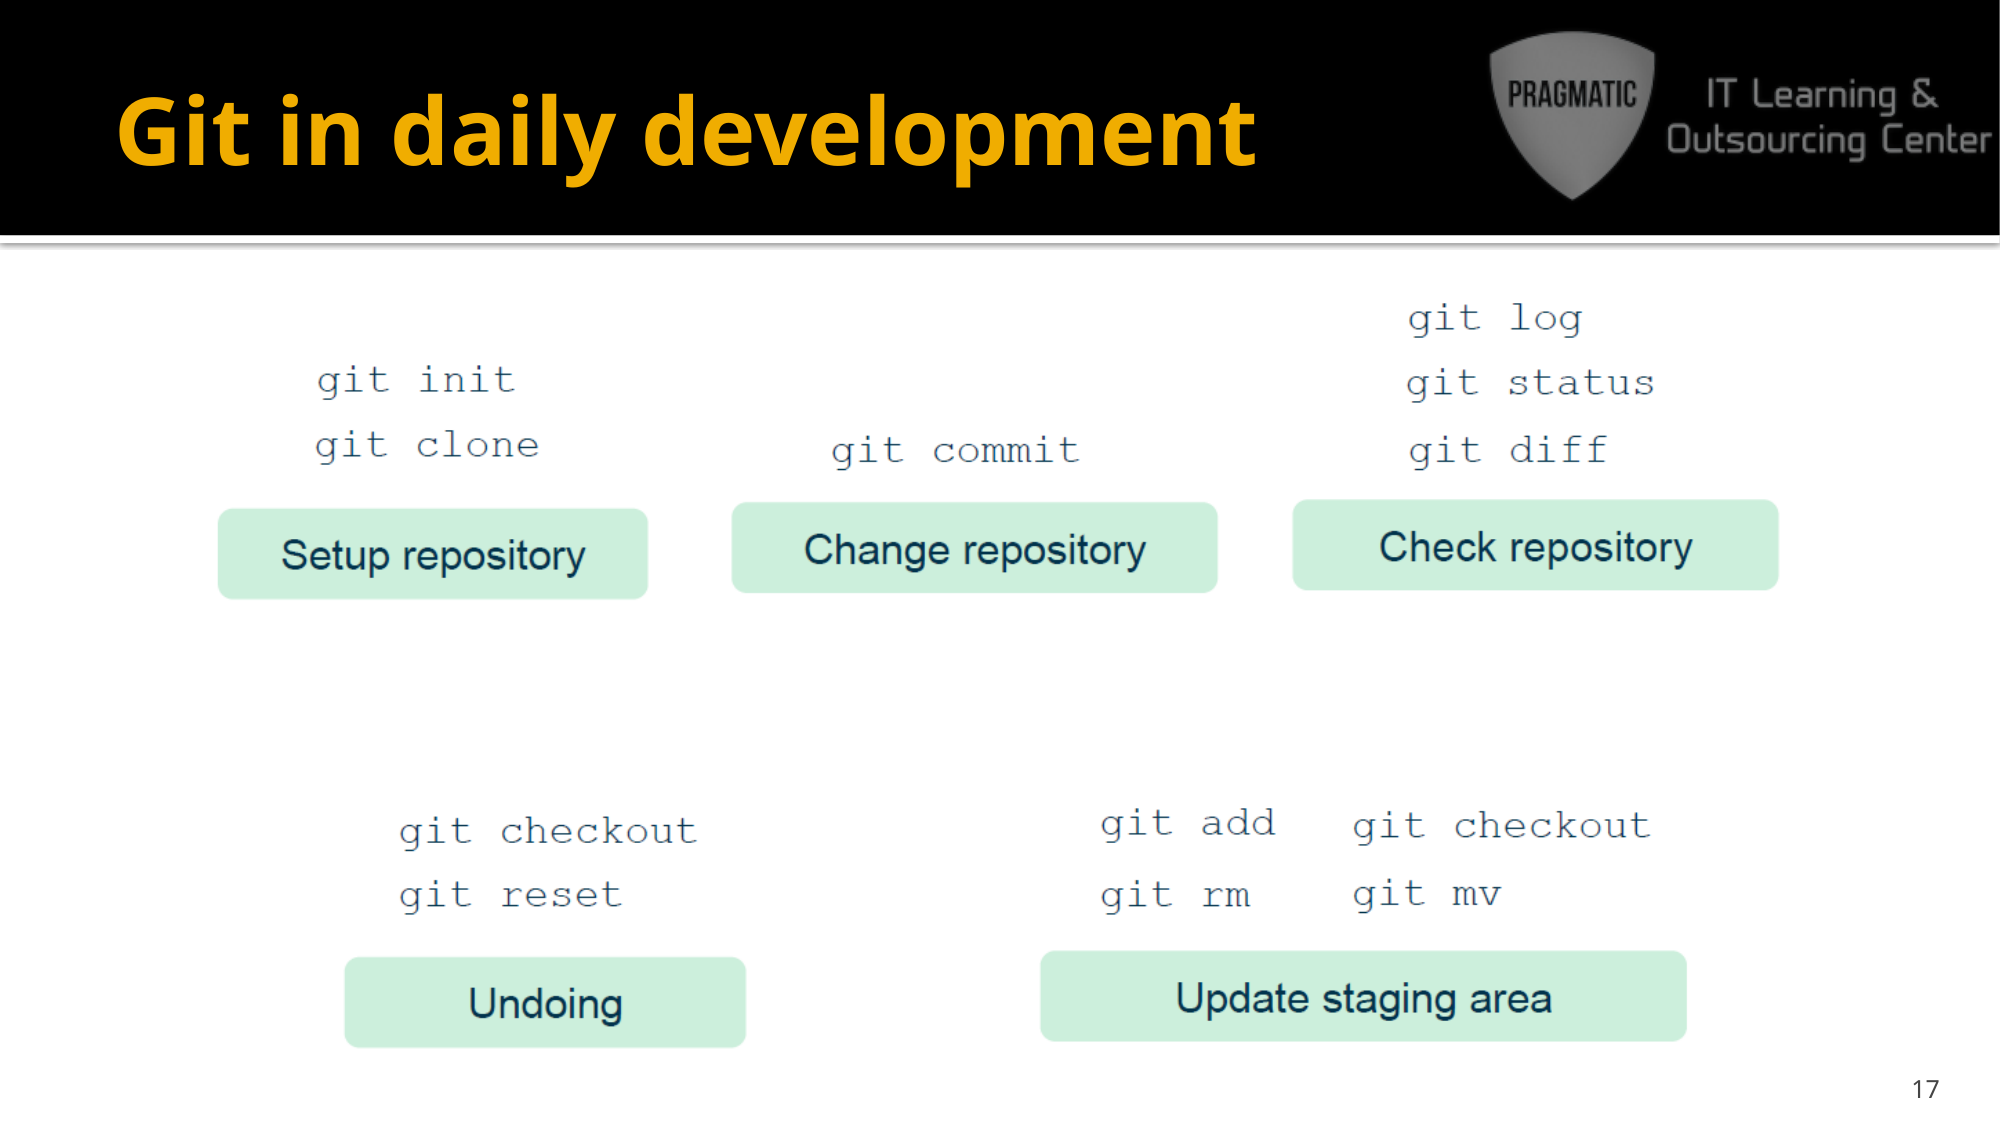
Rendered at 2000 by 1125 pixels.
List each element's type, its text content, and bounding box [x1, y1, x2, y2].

slide_number 17 [1794, 1062, 1955, 1108]
title Git in daily development [99, 25, 1475, 231]
picture [1484, 24, 2000, 207]
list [207, 291, 1792, 1050]
